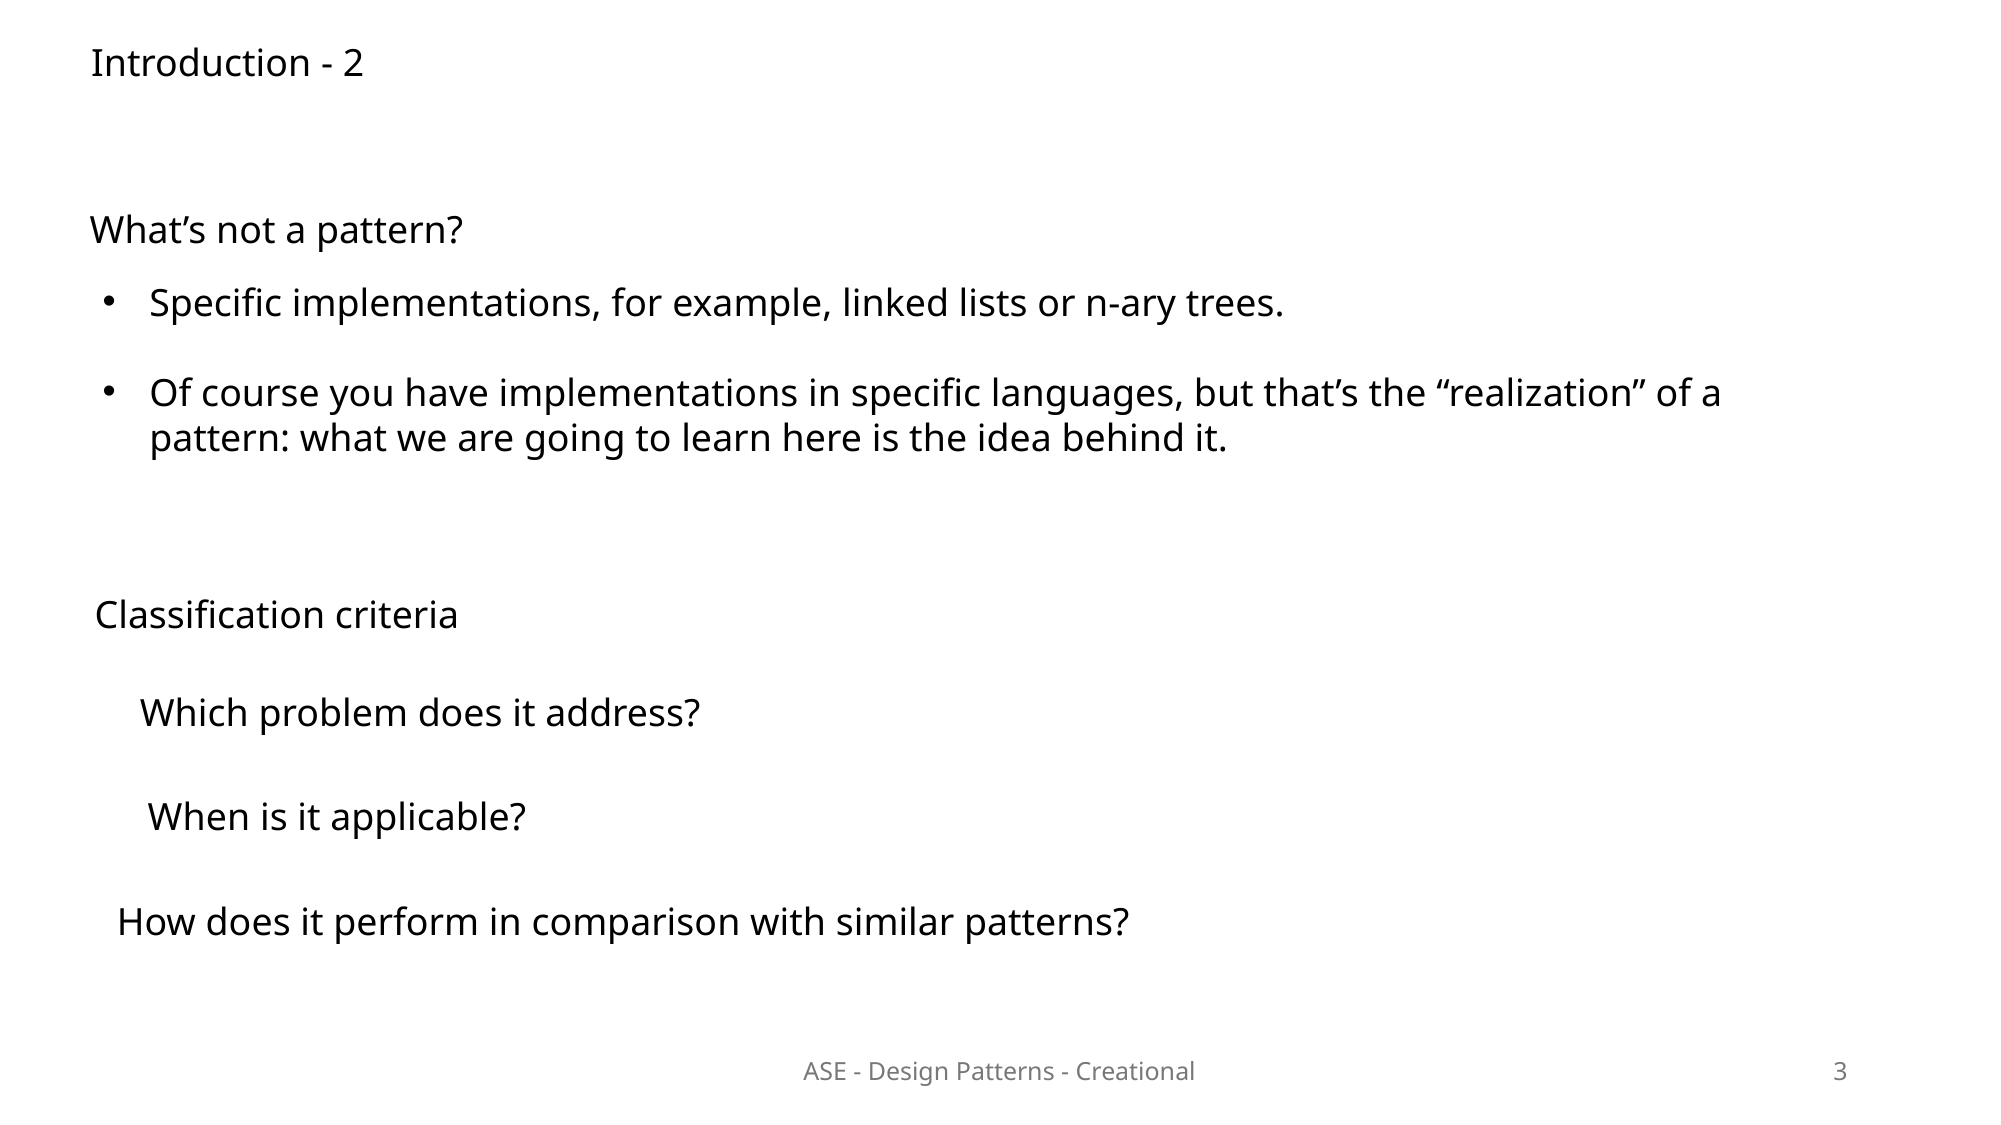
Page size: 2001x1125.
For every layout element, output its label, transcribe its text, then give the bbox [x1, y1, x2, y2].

slide_number 3 [1412, 1042, 1863, 1103]
footer ASE - Design Patterns - Creational [662, 1042, 1338, 1103]
text_box Classification criteria [79, 584, 475, 644]
text_box Introduction - 2 [76, 31, 380, 92]
text_box What’s not a pattern? [74, 198, 479, 259]
text_box Which problem does it address? [125, 681, 716, 741]
text_box How does it perform in comparison with similar patterns? [102, 890, 1146, 951]
text_box Specific implementations, for example, linked lists or n-ary trees. Of course you have implementations in specific languages, but that’s the “realization” of a pattern: what we are going to learn here is the idea behind it. [87, 271, 1863, 466]
text_box When is it applicable? [132, 785, 542, 846]
